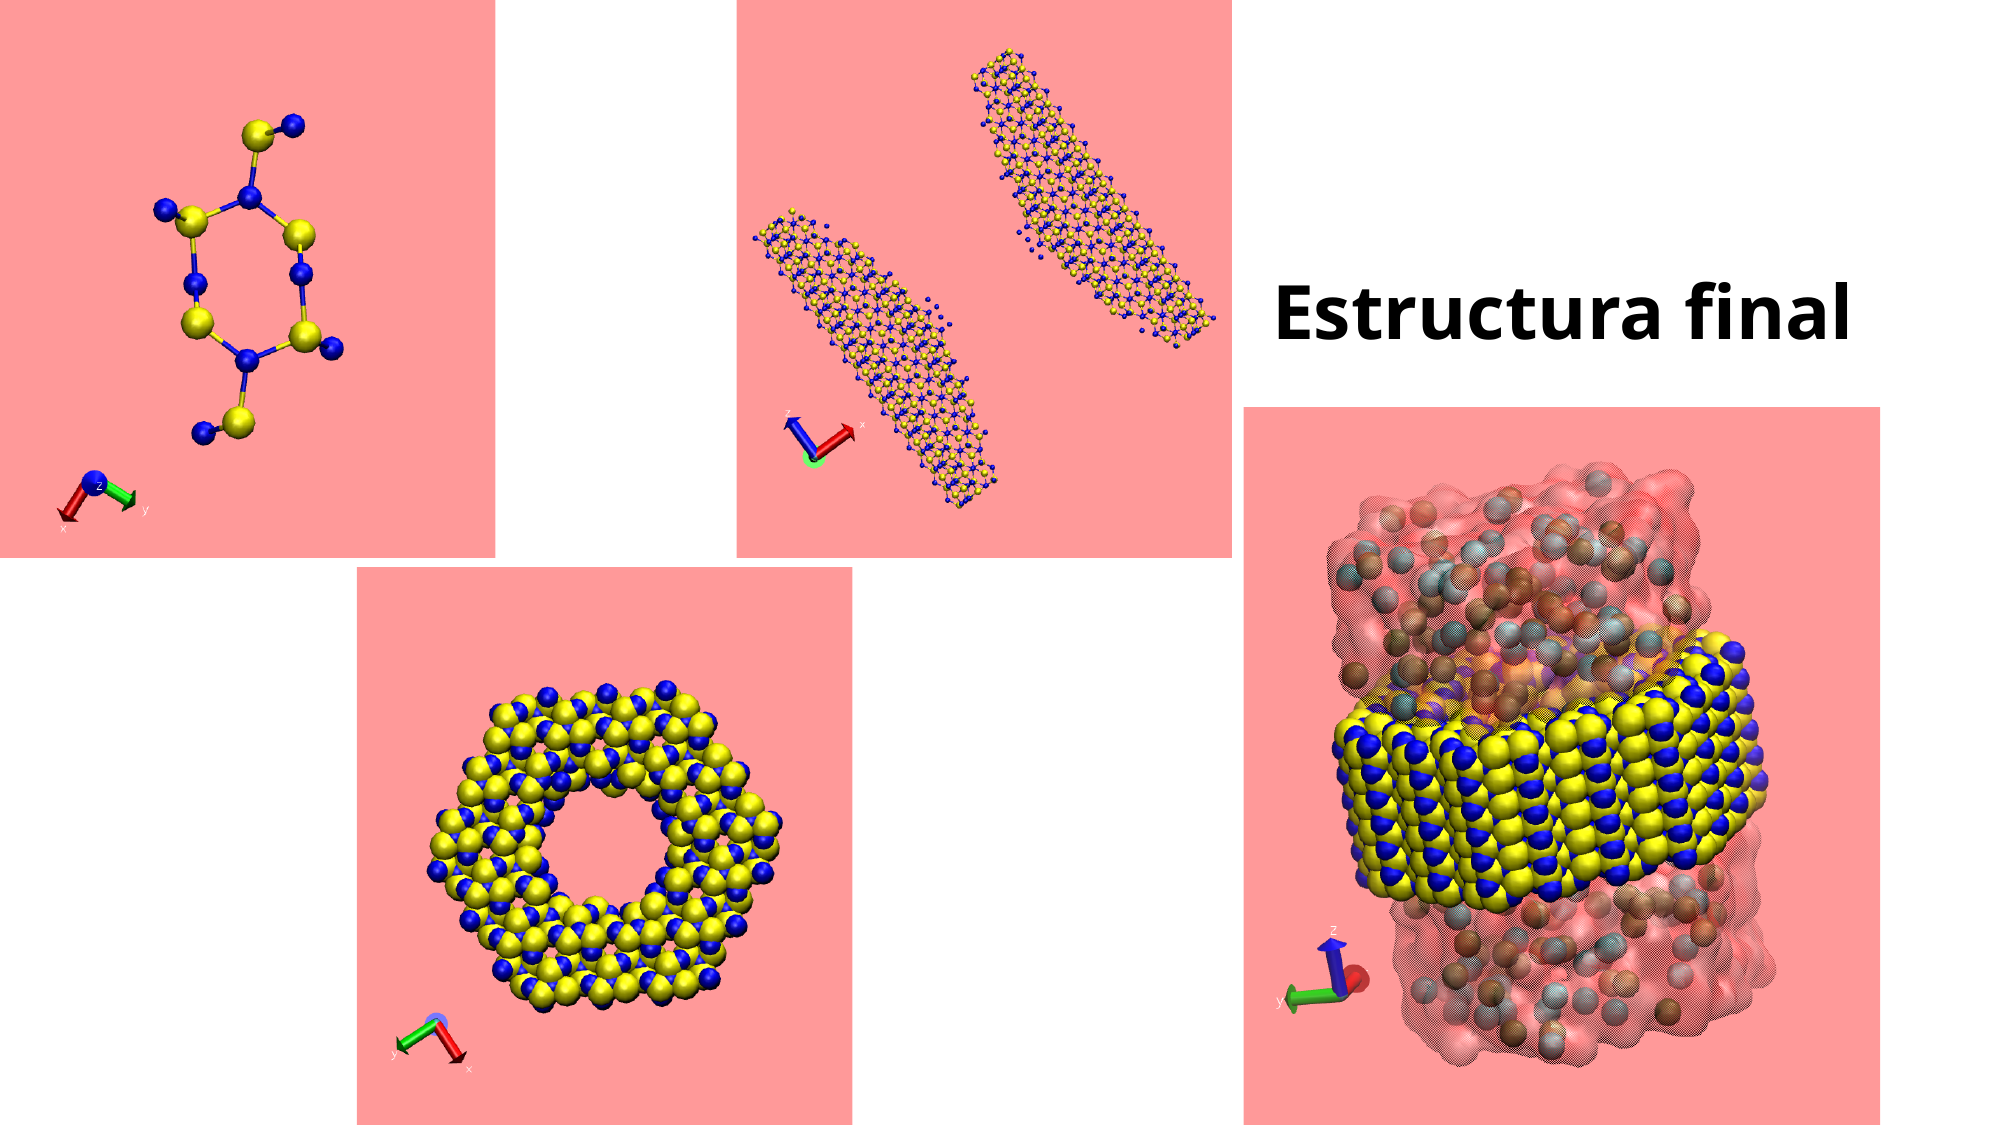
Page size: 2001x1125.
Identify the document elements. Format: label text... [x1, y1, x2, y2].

text_box [0, 0, 2000, 1125]
picture [0, 0, 496, 558]
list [356, 567, 853, 1125]
picture [736, 0, 1232, 558]
title Estructura final [1257, 227, 2000, 364]
picture [1243, 407, 1881, 1125]
